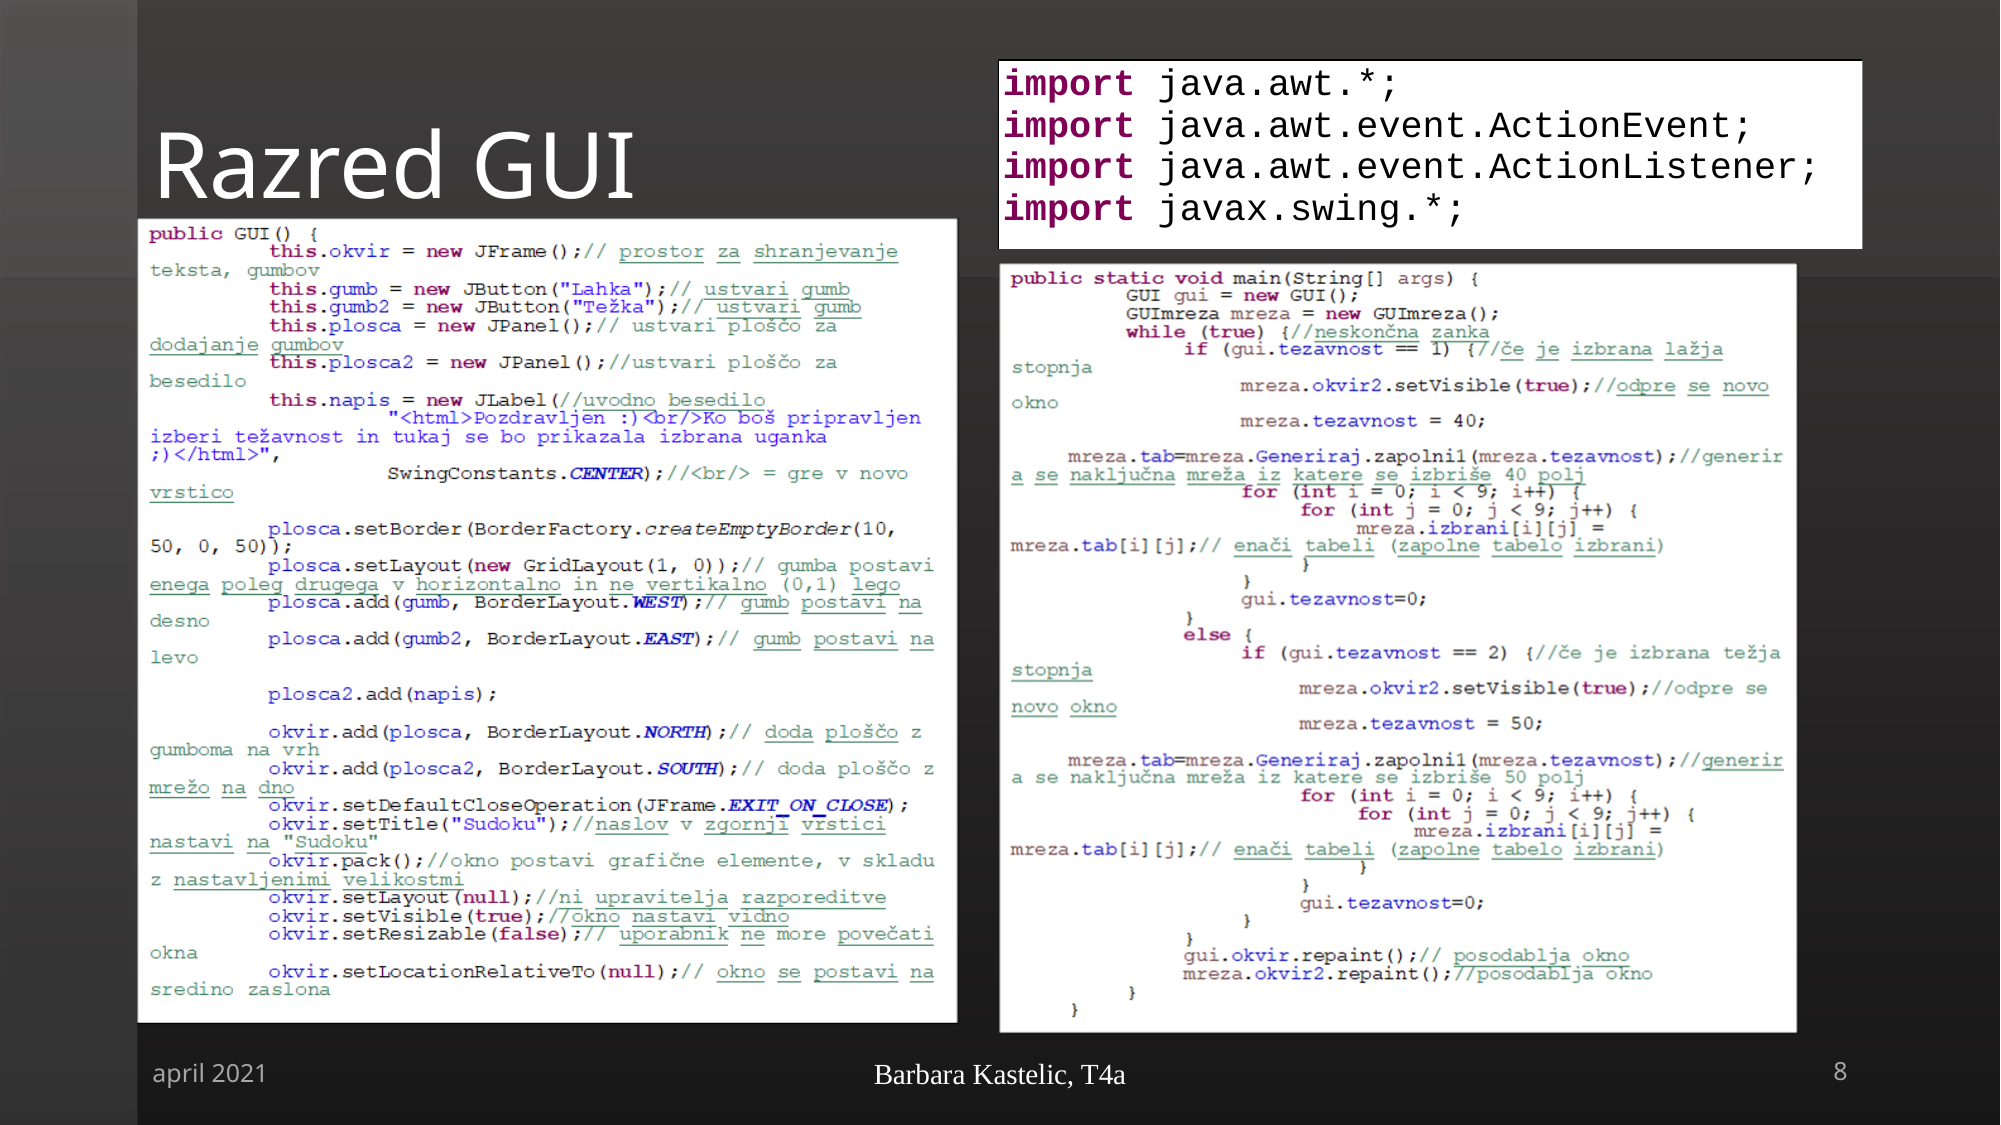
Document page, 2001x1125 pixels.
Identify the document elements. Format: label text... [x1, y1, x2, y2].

picture [999, 263, 1801, 1039]
title Razred GUI [137, 59, 1863, 278]
picture [997, 59, 1863, 250]
footer Barbara Kastelic, T4a [662, 1042, 1338, 1103]
picture [137, 218, 963, 1029]
slide_number 8 [1412, 1042, 1863, 1103]
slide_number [137, 1042, 588, 1103]
